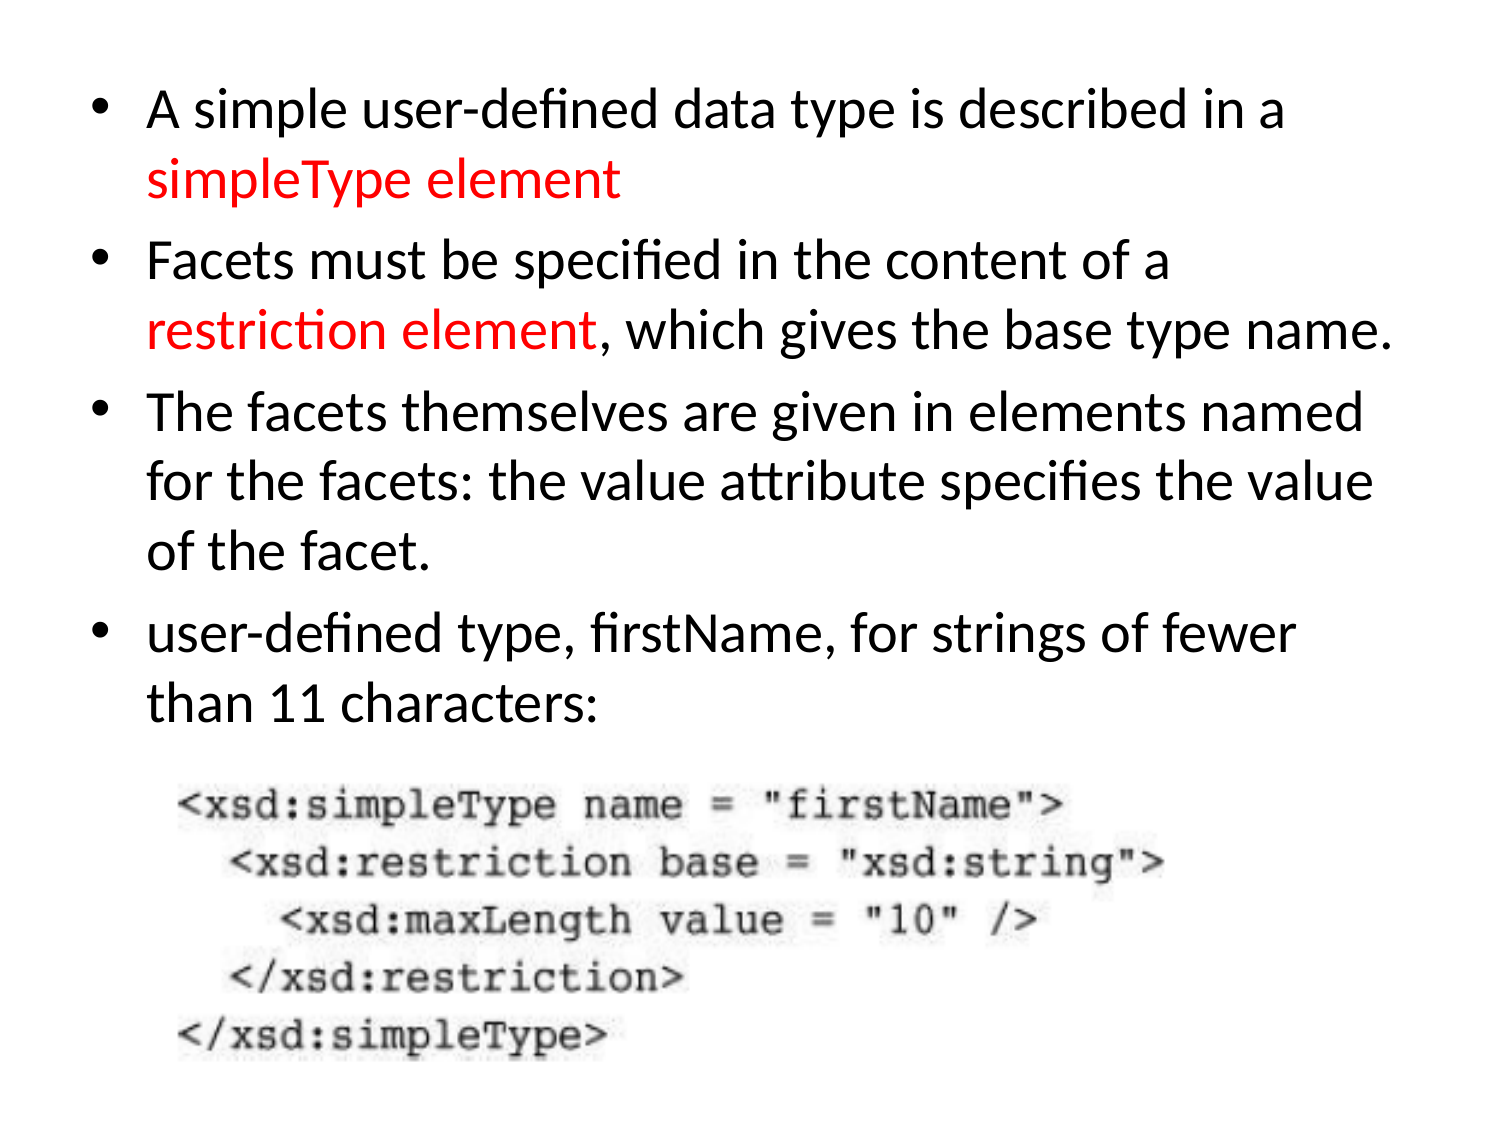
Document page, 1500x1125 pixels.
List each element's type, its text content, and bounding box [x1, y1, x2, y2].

picture [174, 774, 1213, 1076]
list A simple user-defined data type is described in a simpleType element Facets must be specified in the content of a restriction element, which gives the base type name. The facets themselves are given in elements named for the facets: the value attribute specifies the value of the facet. user-defined type, firstName, for strings of fewer than 11 characters: [75, 62, 1425, 1005]
